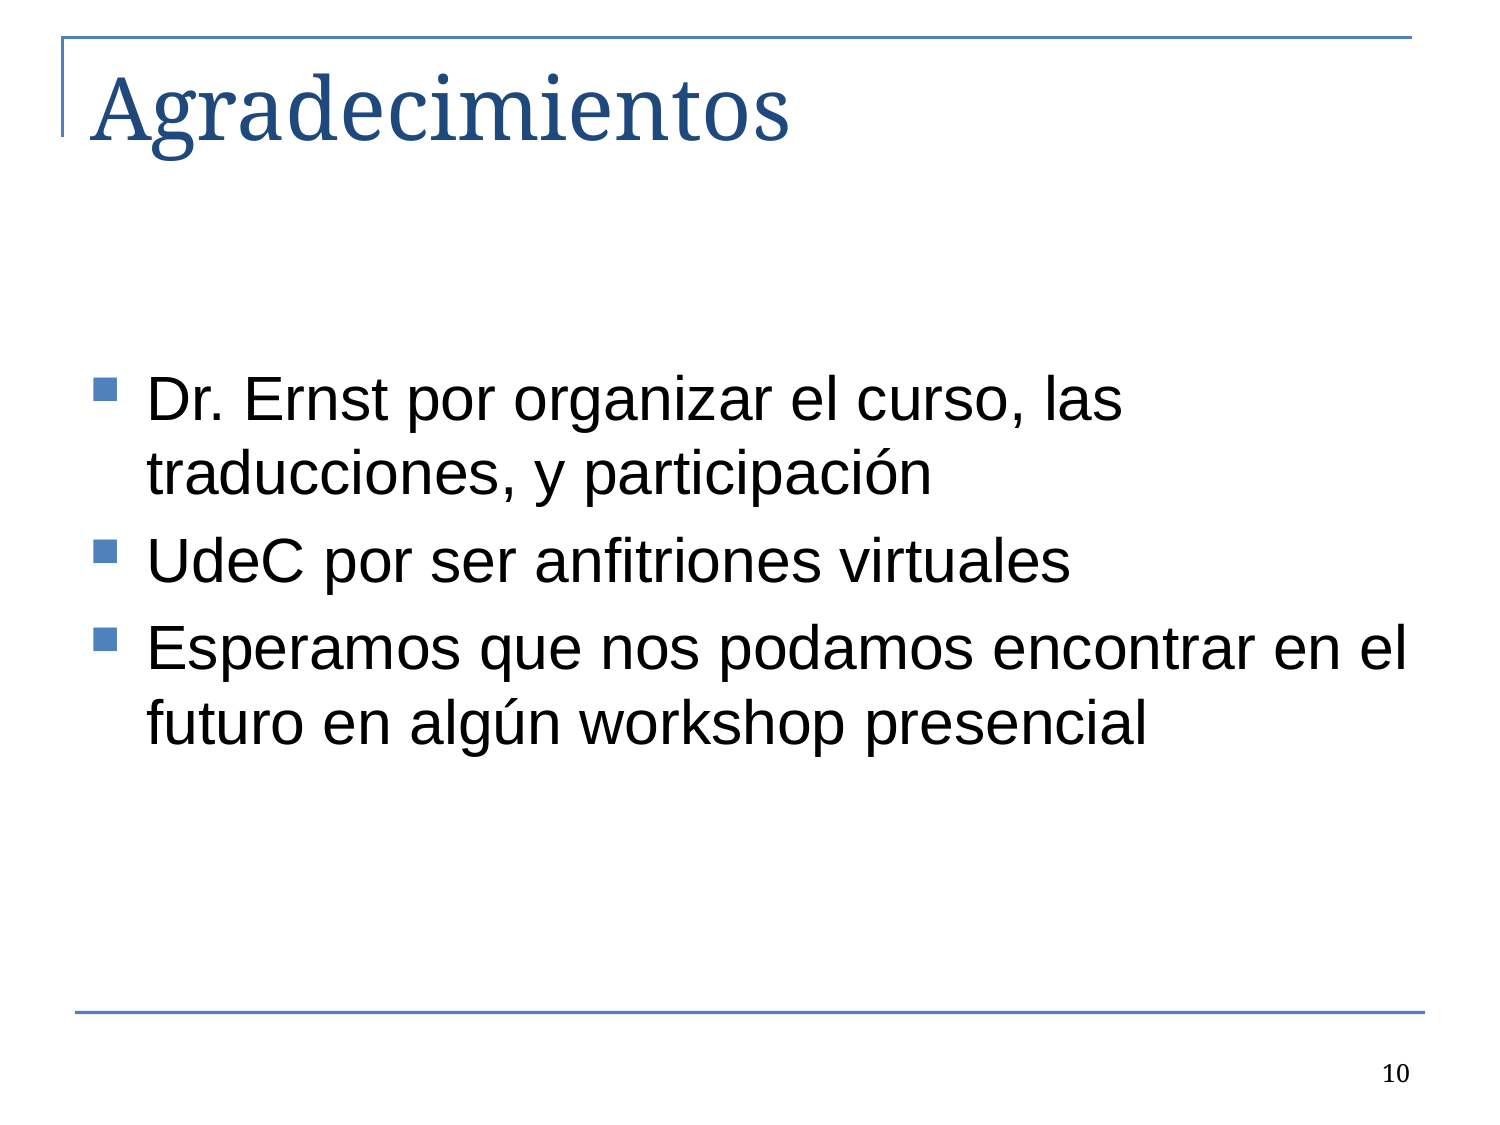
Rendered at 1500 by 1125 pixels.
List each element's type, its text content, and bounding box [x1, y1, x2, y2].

title Agradecimientos [75, 45, 1425, 233]
slide_number 10 [1074, 1023, 1426, 1100]
list Dr. Ernst por organizar el curso, las traducciones, y participación UdeC por ser anfitriones virtuales Esperamos que nos podamos encontrar en el futuro en algún workshop presencial [75, 262, 1425, 1006]
